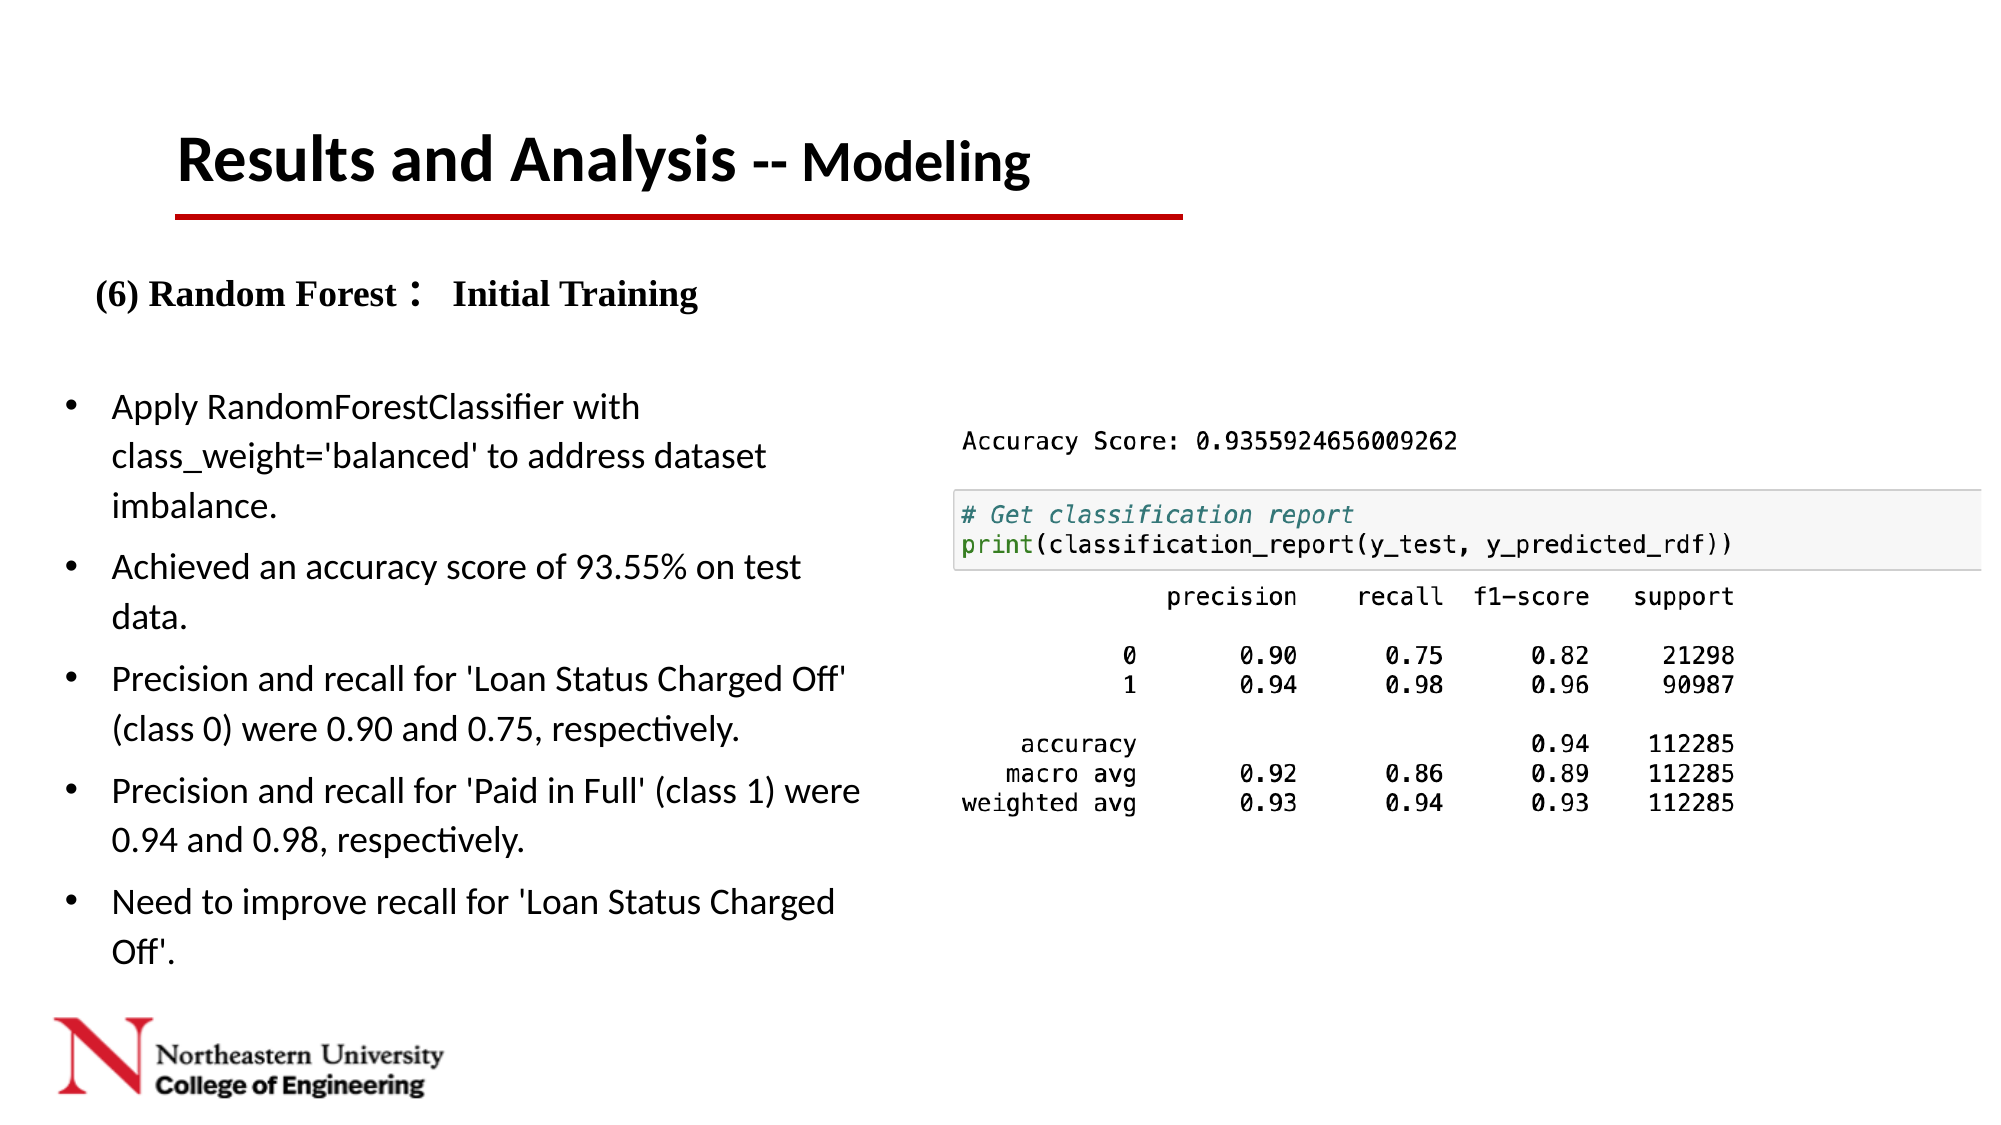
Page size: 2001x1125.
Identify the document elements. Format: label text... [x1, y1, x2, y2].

text_box (6) Random Forest：Initial Training [80, 261, 1011, 322]
text_box Apply RandomForestClassifier with class_weight='balanced' to address dataset imbalance. Achieved an accuracy score of 93.55% on test data. Precision and recall for 'Loan Status Charged Off' (class 0) were 0.90 and 0.75, respectively. Precision and recall for 'Paid in Full' (class 1) were 0.94 and 0.98, respectively. Need to improve recall for 'Loan Status Charged Off'. [49, 369, 903, 979]
picture [49, 980, 478, 1110]
picture [947, 424, 1982, 879]
text_box Results and Analysis -- Modeling [162, 107, 1838, 203]
